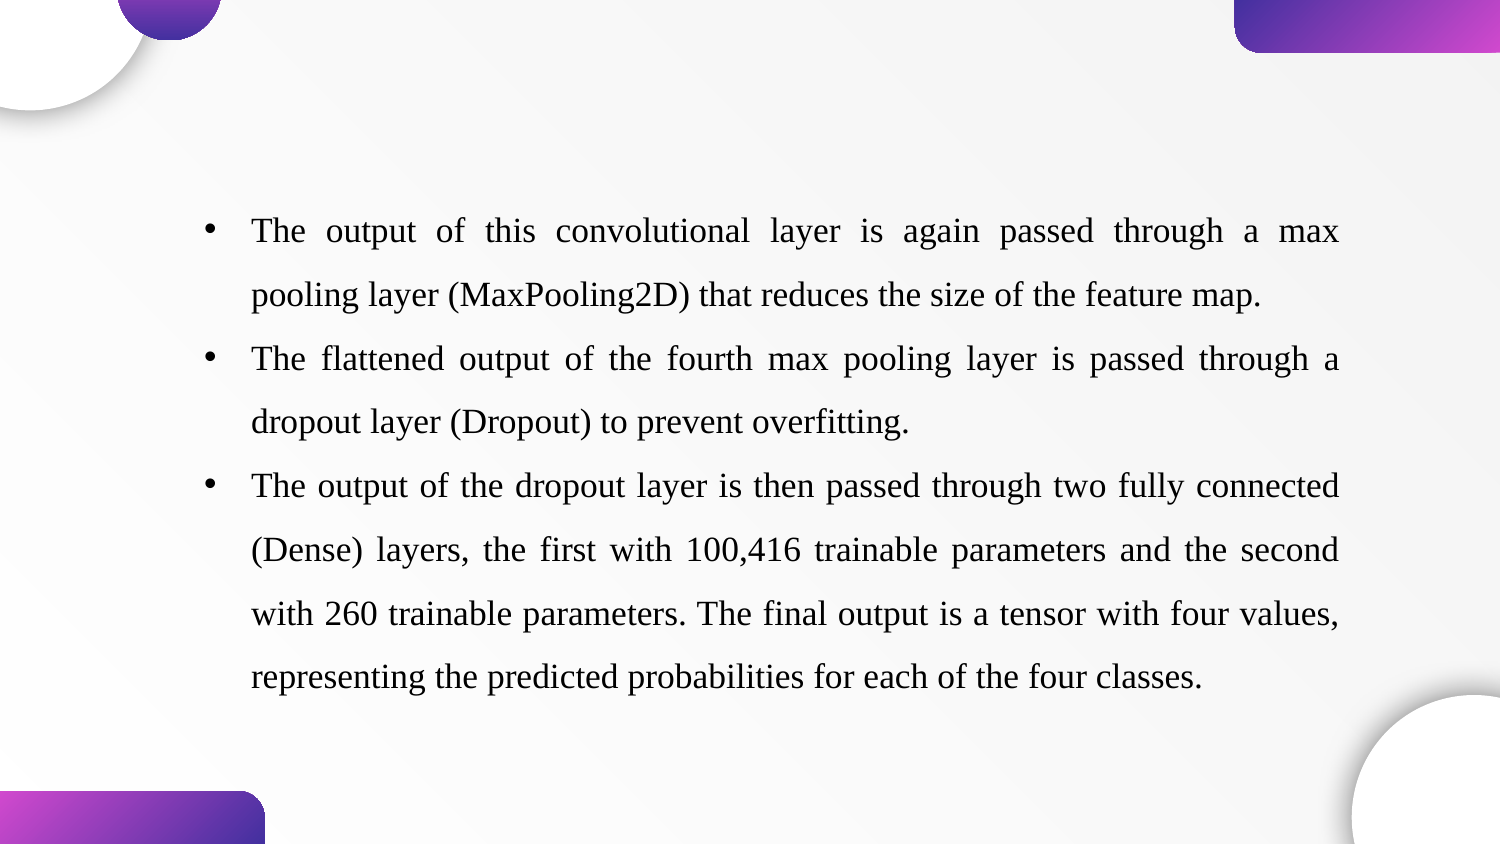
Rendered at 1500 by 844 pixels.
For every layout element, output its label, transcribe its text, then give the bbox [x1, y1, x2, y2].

text_box The output of this convolutional layer is again passed through a max pooling layer (MaxPooling2D) that reduces the size of the feature map. The flattened output of the fourth max pooling layer is passed through a dropout layer (Dropout) to prevent overfitting. The output of the dropout layer is then passed through two fully connected (Dense) layers, the first with 100,416 trainable parameters and the second with 260 trainable parameters. The final output is a tensor with four values, representing the predicted probabilities for each of the four classes. [145, 178, 1355, 704]
